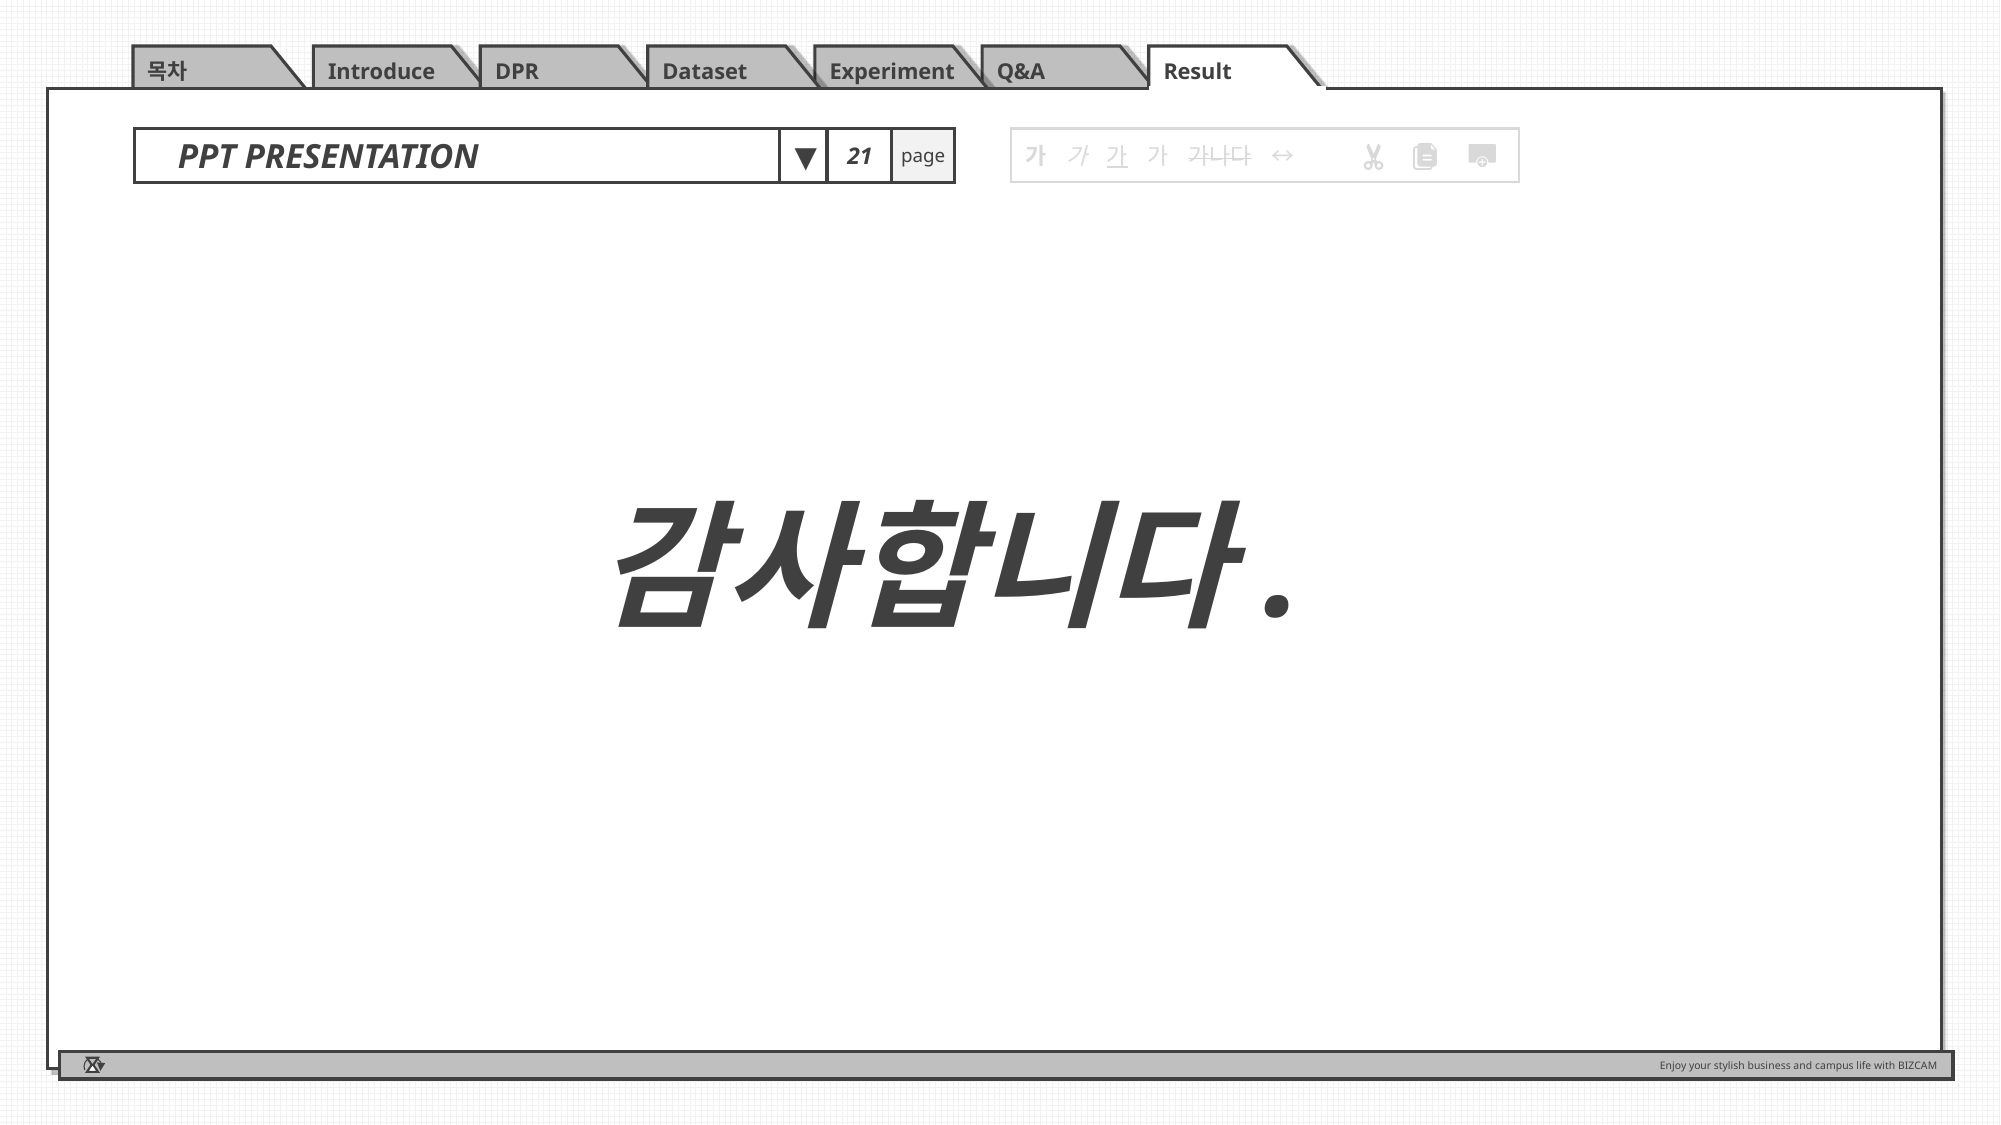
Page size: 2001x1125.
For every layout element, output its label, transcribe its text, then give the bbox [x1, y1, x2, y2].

text_box [47, 88, 1942, 1069]
text_box 감사합니다. [555, 471, 1520, 652]
text_box DPR [479, 44, 646, 88]
text_box Dataset [646, 44, 822, 88]
text_box Q&A [981, 44, 1147, 88]
text_box 목차 [132, 44, 307, 88]
text_box Introduce [312, 44, 479, 88]
text_box Result [1147, 44, 1321, 88]
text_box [134, 128, 1520, 183]
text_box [59, 1051, 1953, 1079]
text_box Experiment [813, 44, 989, 88]
